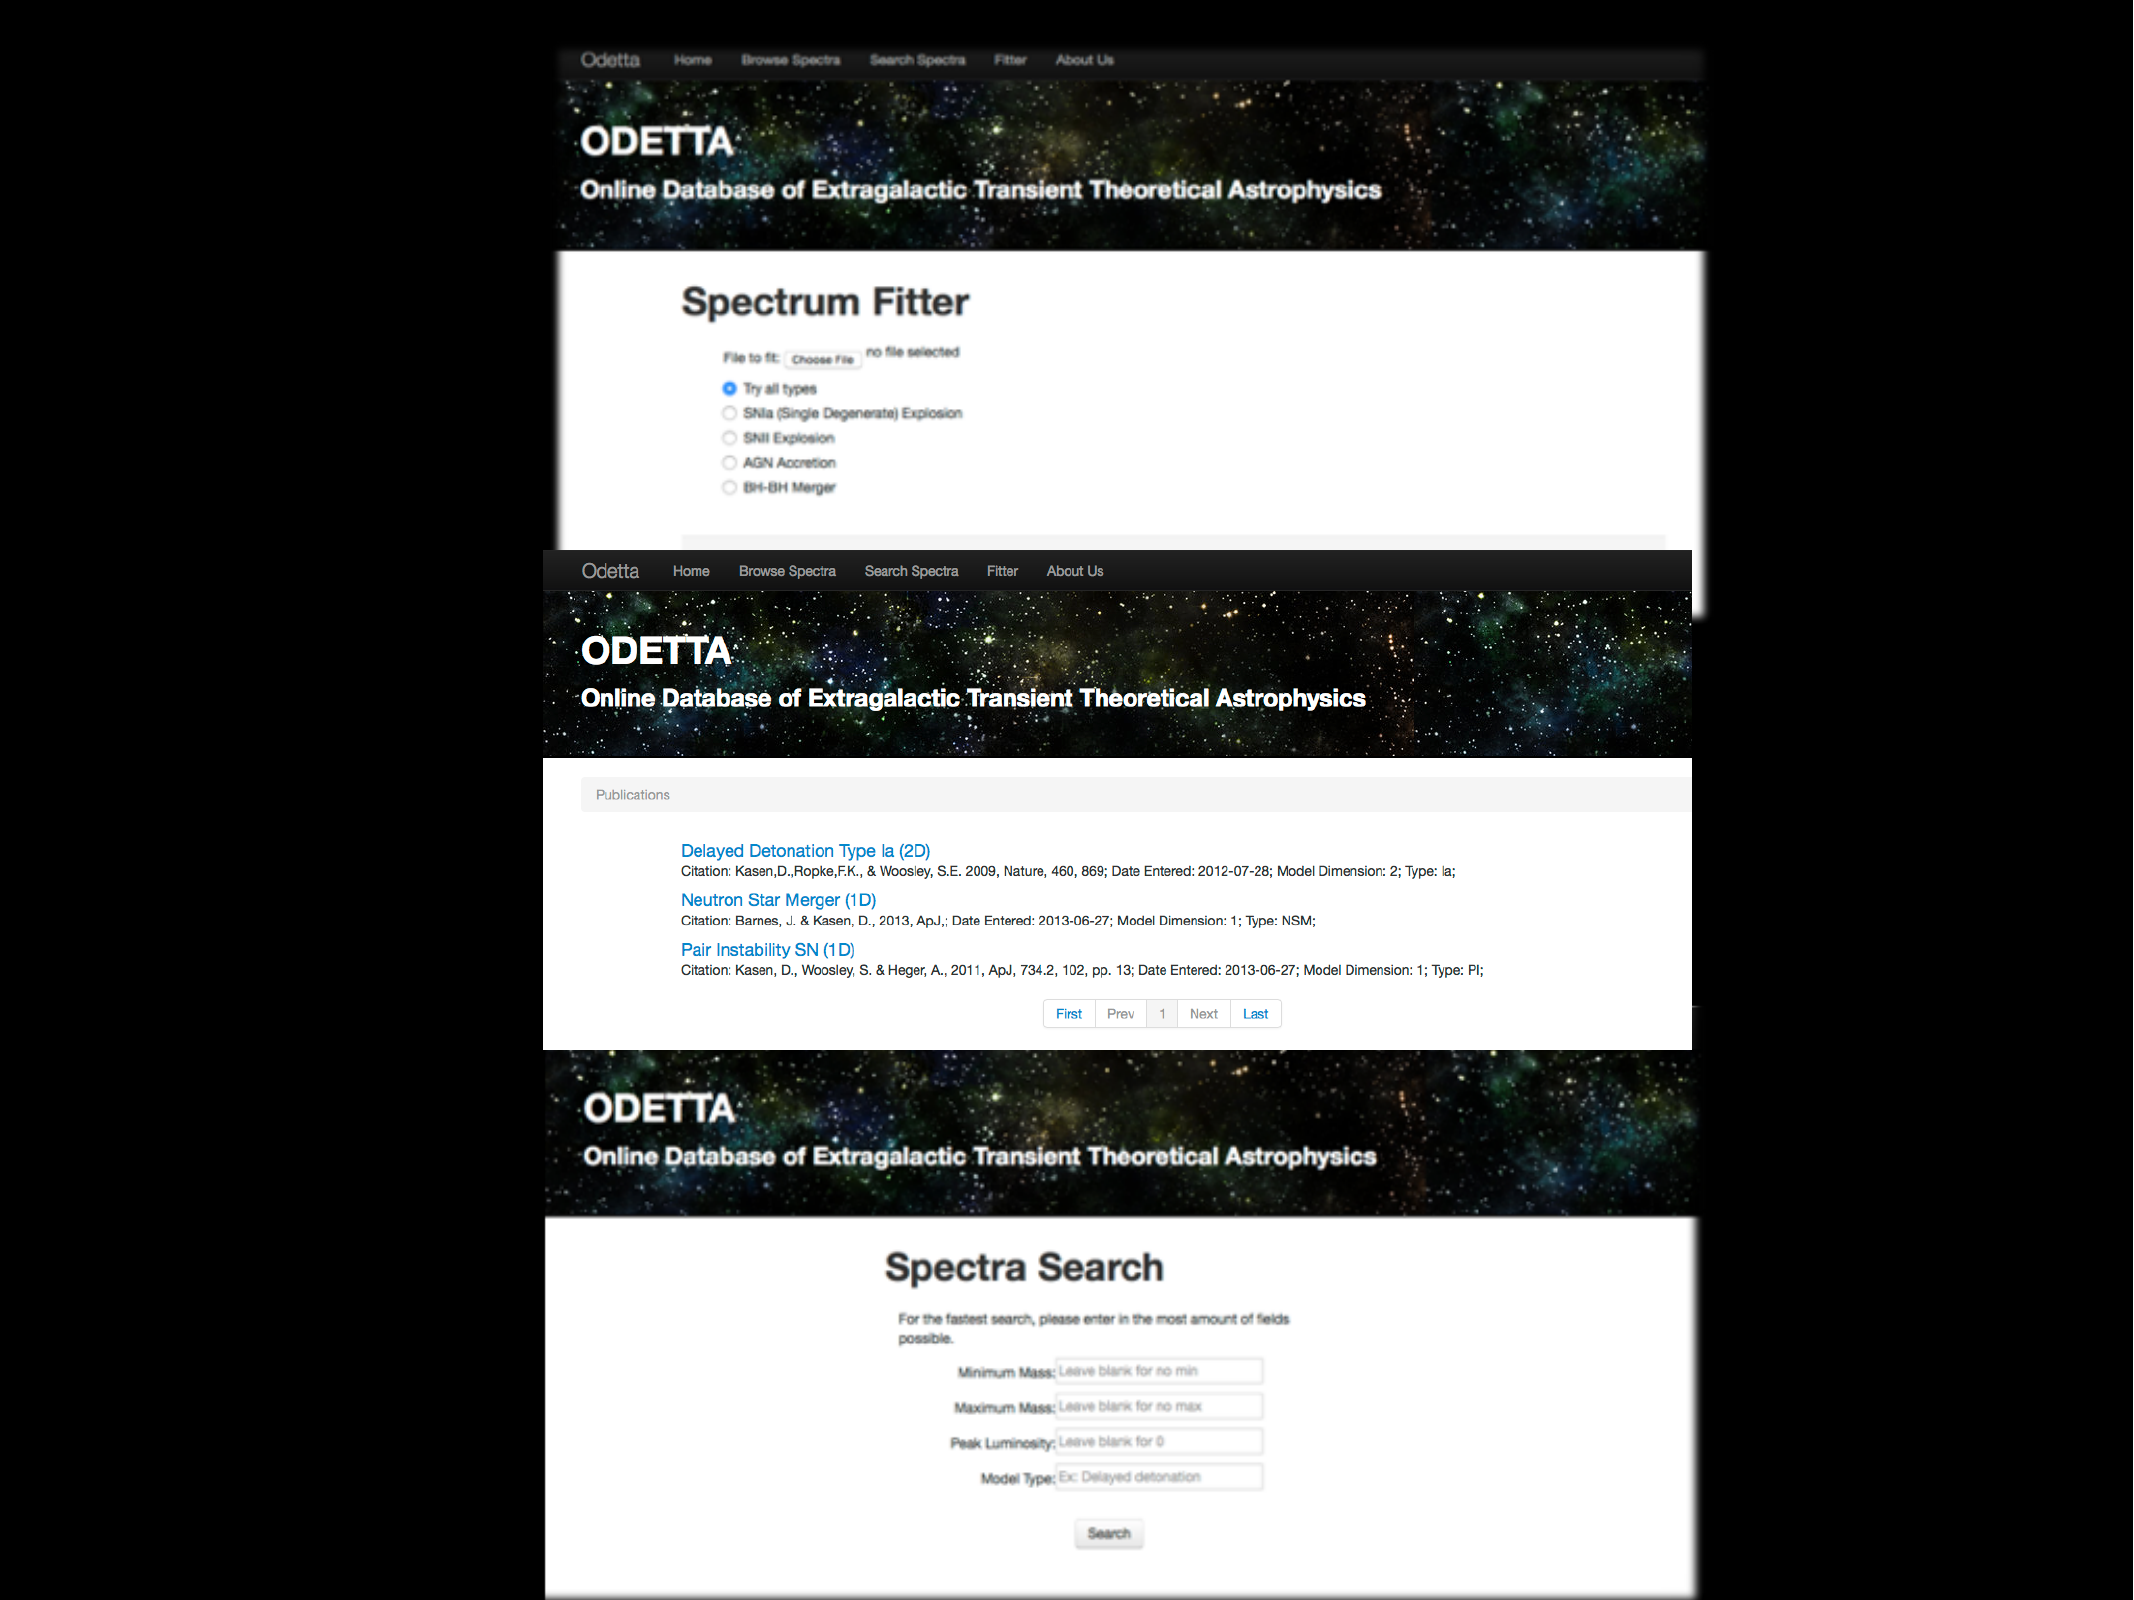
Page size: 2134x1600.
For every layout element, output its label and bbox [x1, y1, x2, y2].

picture [0, 41, 1714, 1600]
